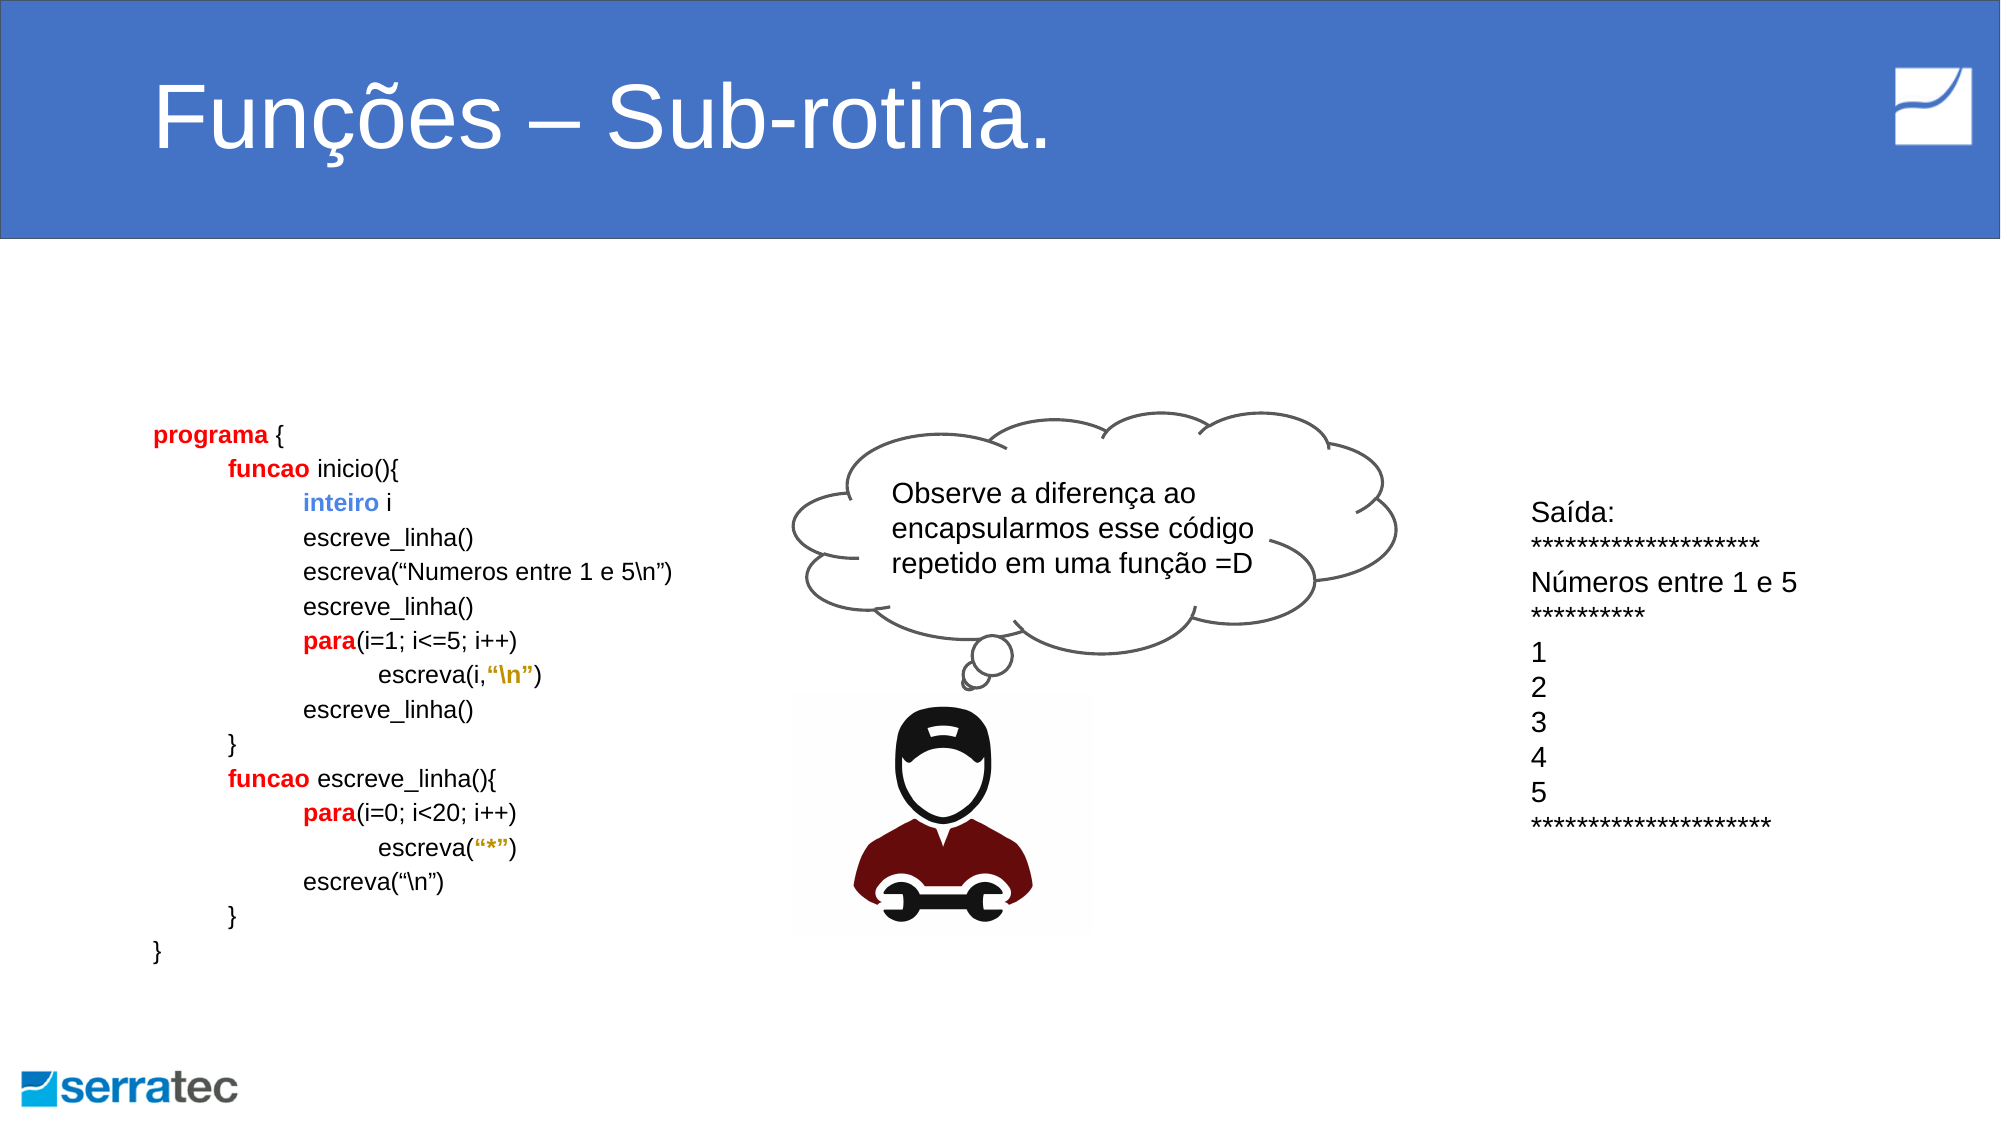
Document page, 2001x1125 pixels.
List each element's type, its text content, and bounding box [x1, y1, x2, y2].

text_box Observe a diferença ao encapsularmos esse código repetido em uma função =D [793, 412, 1397, 690]
picture [793, 693, 1093, 935]
text_box Saída: ******************** Números entre 1 e 5 ********** 1 2 3 4 5 ********************* [1515, 478, 1869, 859]
picture [1895, 65, 1976, 148]
title Funções – Sub-rotina. [137, 9, 1863, 228]
text_box programa { funcao inicio(){ inteiro i escreve_linha() escreva(“Numeros entre 1 e 5\n”) escreve_linha() para(i=1; i<=5; i++) escreva(i,“\n”) escreve_linha() } funcao escreve_linha(){ para(i=0; i<20; i++) escreva(“*”) escreva(“\n”) } } [138, 398, 703, 1015]
picture [14, 1064, 247, 1113]
